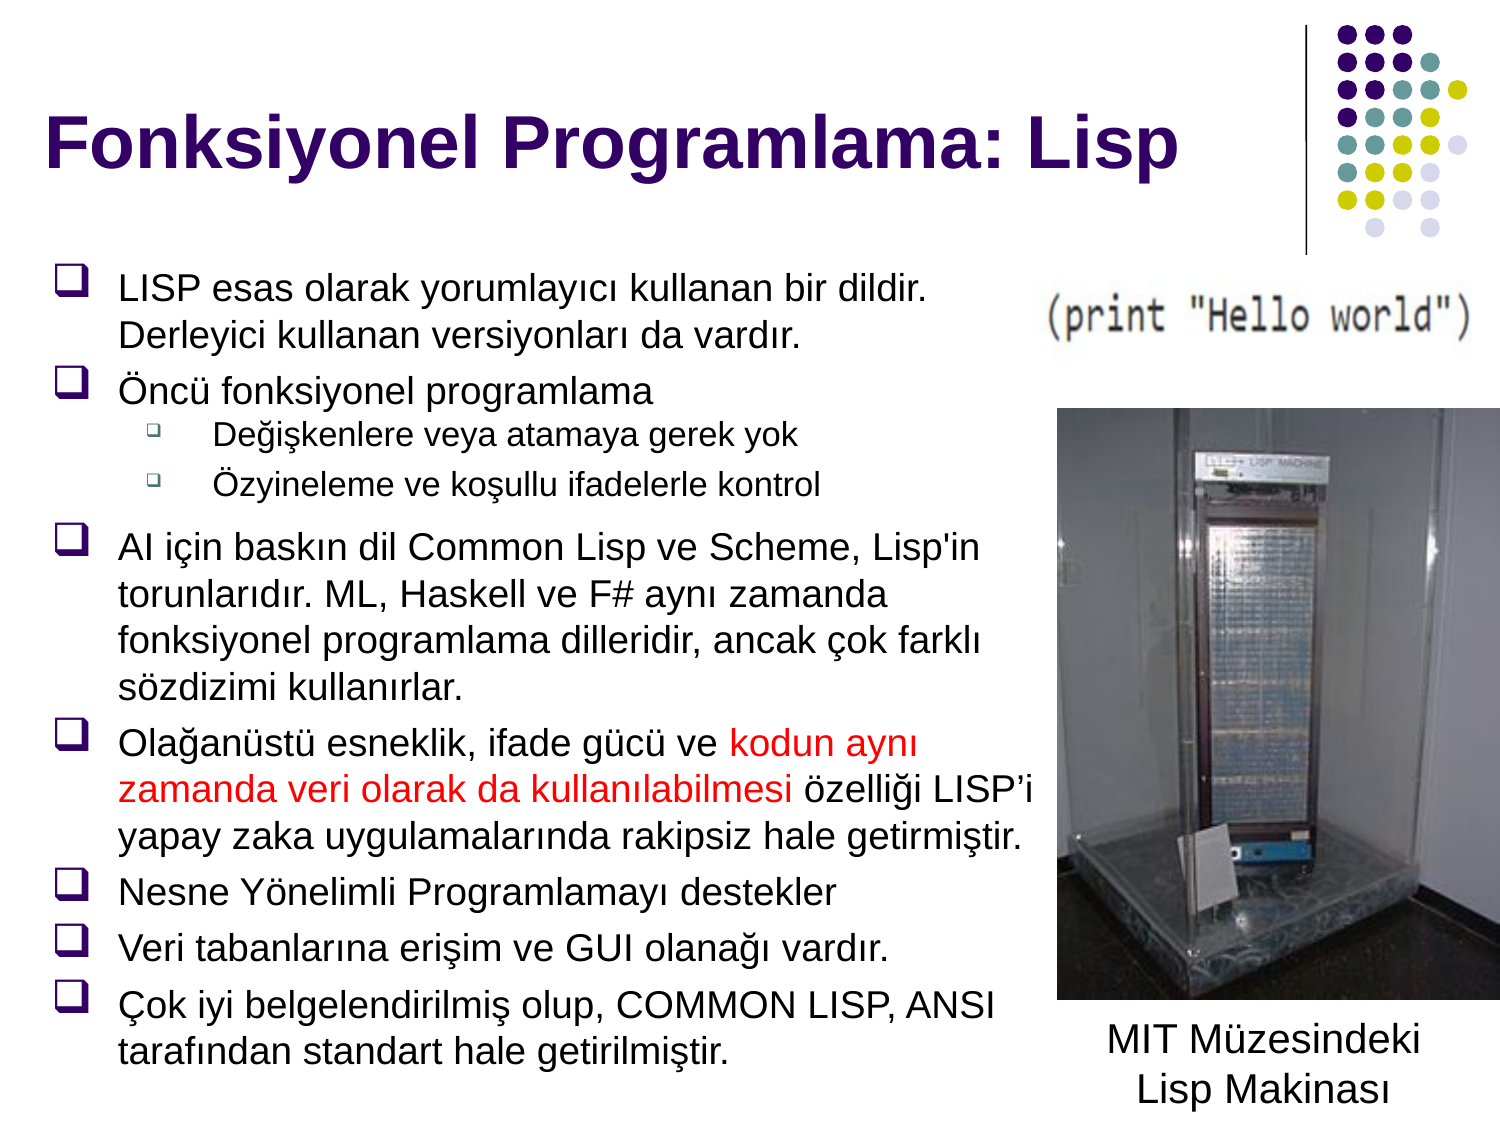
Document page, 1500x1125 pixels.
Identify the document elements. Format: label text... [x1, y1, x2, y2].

title Fonksiyonel Programlama: Lisp [29, 30, 1292, 191]
list LISP esas olarak yorumlayıcı kullanan bir dildir. Derleyici kullanan versiyonları da vardır. Öncü fonksiyonel programlama Değişkenlere veya atamaya gerek yok Özyineleme ve koşullu ifadelerle kontrol AI için baskın dil Common Lisp ve Scheme, Lisp'in torunlarıdır. ML, Haskell ve F# aynı zamanda fonksiyonel programlama dilleridir, ancak çok farklı sözdizimi kullanırlar. Olağanüstü esneklik, ifade gücü ve kodun aynı zamanda veri olarak da kullanılabilmesi özelliği LISP’i yapay zaka uygulamalarında rakipsiz hale getirmiştir. Nesne Yönelimli Programlamayı destekler Veri tabanlarına erişim ve GUI olanağı vardır. Çok iyi belgelendirilmiş olup, COMMON LISP, ANSI tarafından standart hale getirilmiştir. [29, 255, 1058, 1111]
text_box MIT Müzesindeki Lisp Makinası [1057, 1006, 1471, 1120]
picture [1056, 408, 1500, 1000]
picture [1033, 255, 1493, 385]
